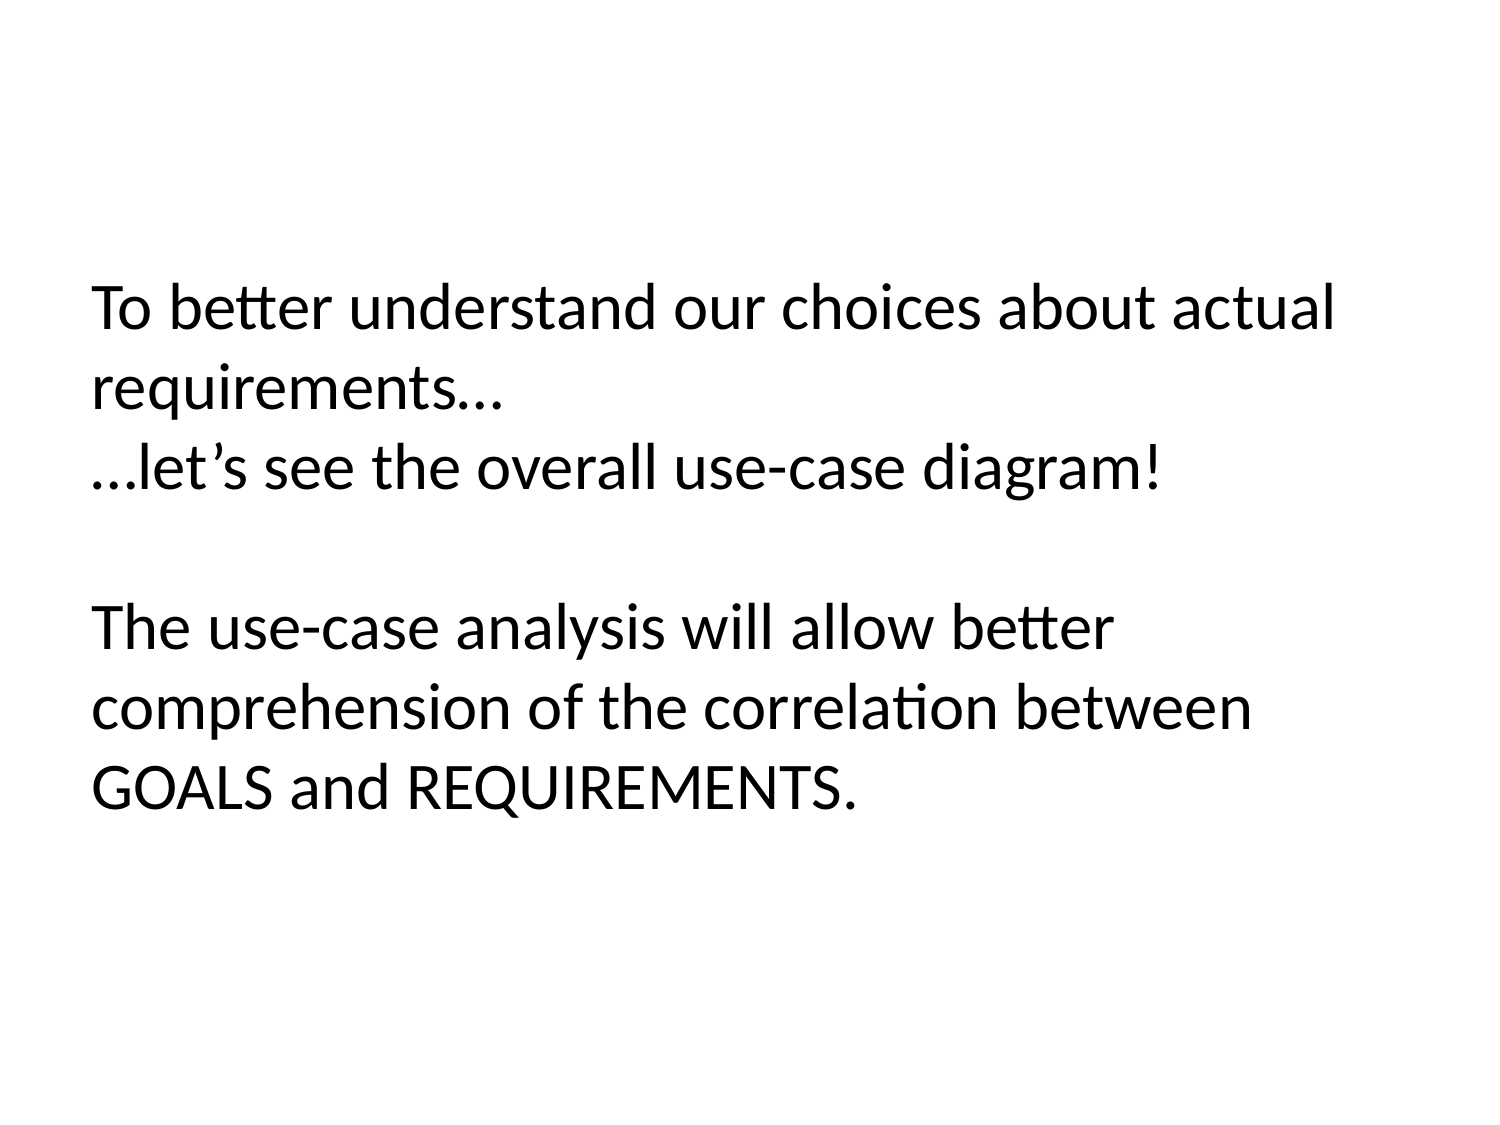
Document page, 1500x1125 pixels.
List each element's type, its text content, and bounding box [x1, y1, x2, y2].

text_box To better understand our choices about actual requirements… …let’s see the overall use-case diagram! The use-case analysis will allow better comprehension of the correlation between GOALS and REQUIREMENTS. [76, 255, 1427, 858]
